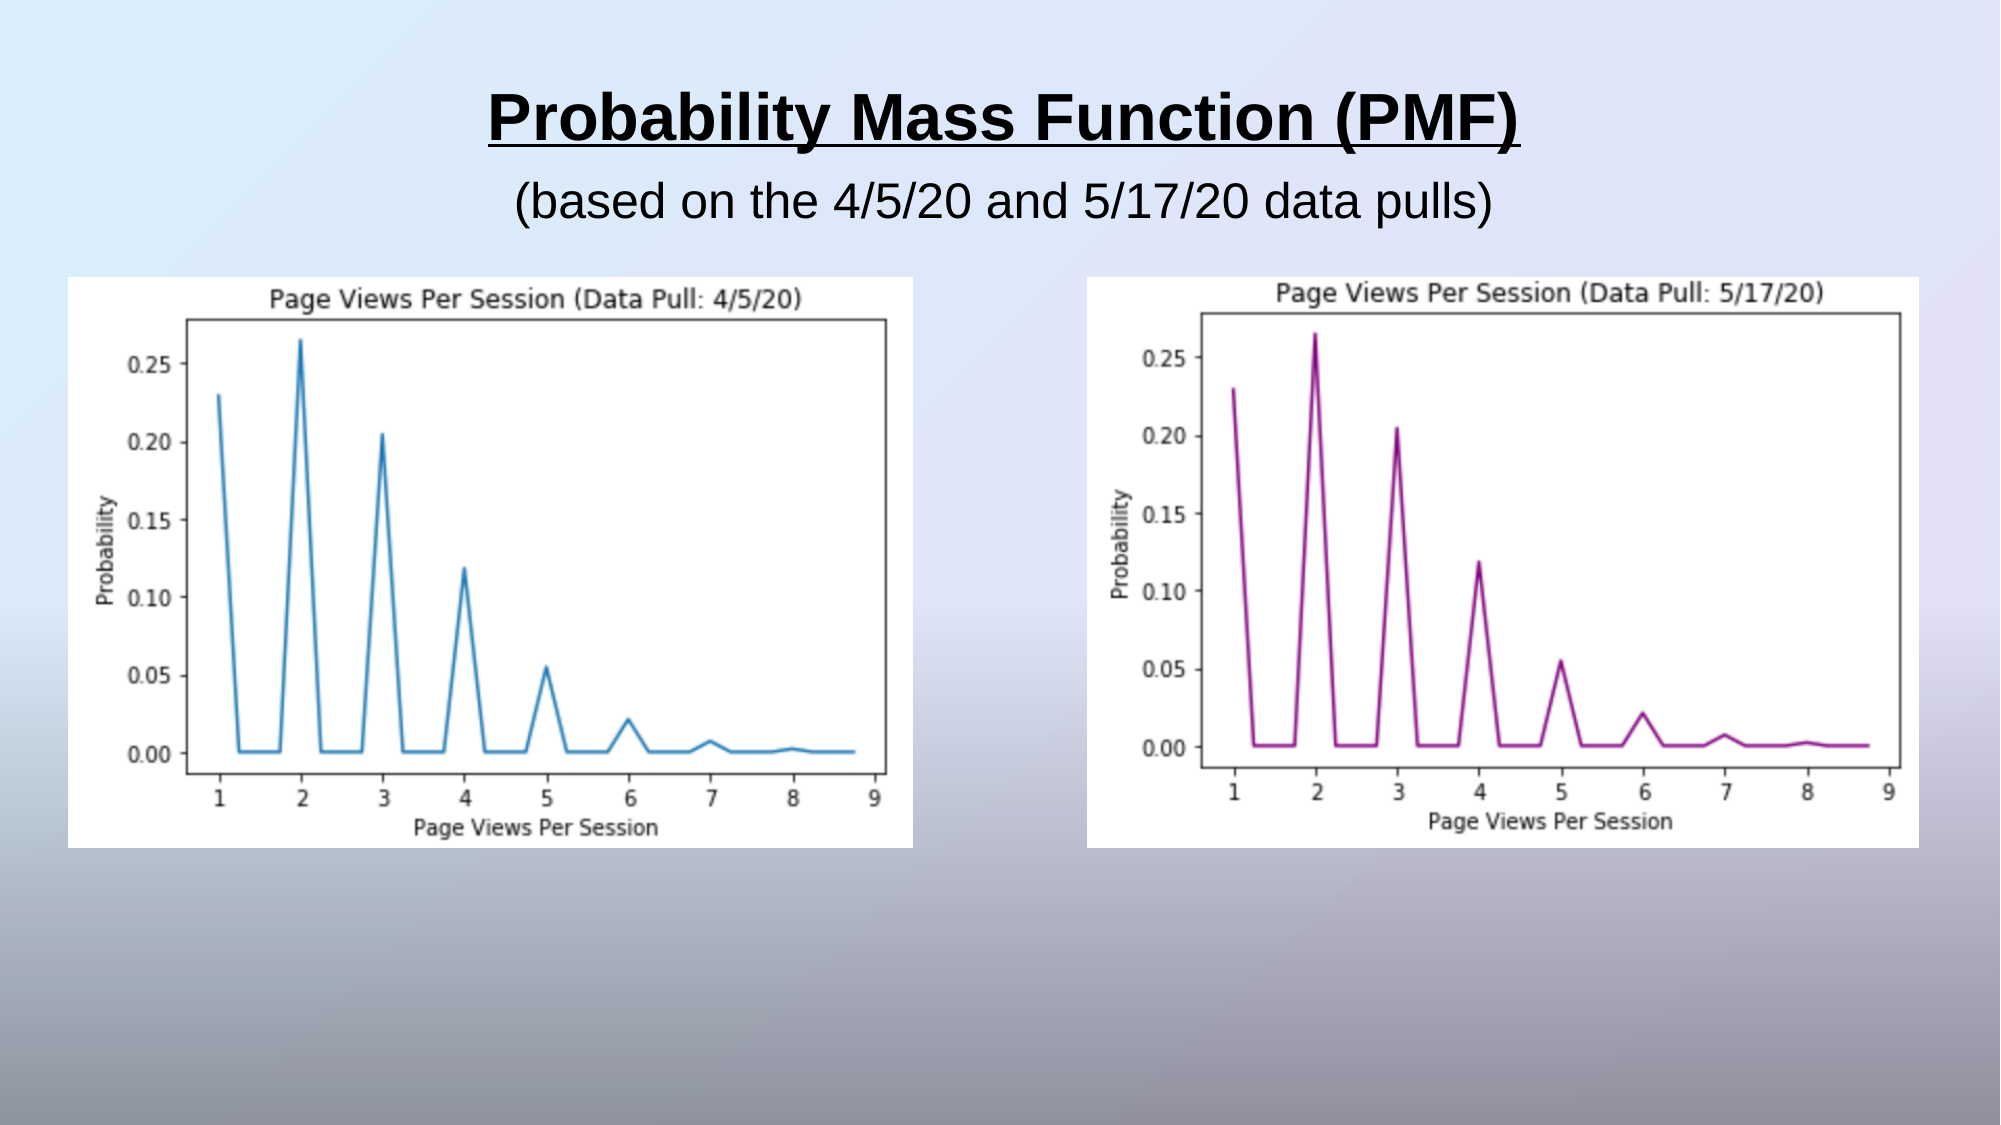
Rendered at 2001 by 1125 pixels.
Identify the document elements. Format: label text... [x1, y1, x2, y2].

picture [68, 276, 913, 848]
text_box [0, 0, 2000, 600]
picture [1087, 276, 1919, 848]
text_box [0, 600, 2000, 1125]
subtitle Probability Mass Function (PMF) (based on the 4/5/20 and 5/17/20 data pulls) [30, 75, 1979, 1006]
